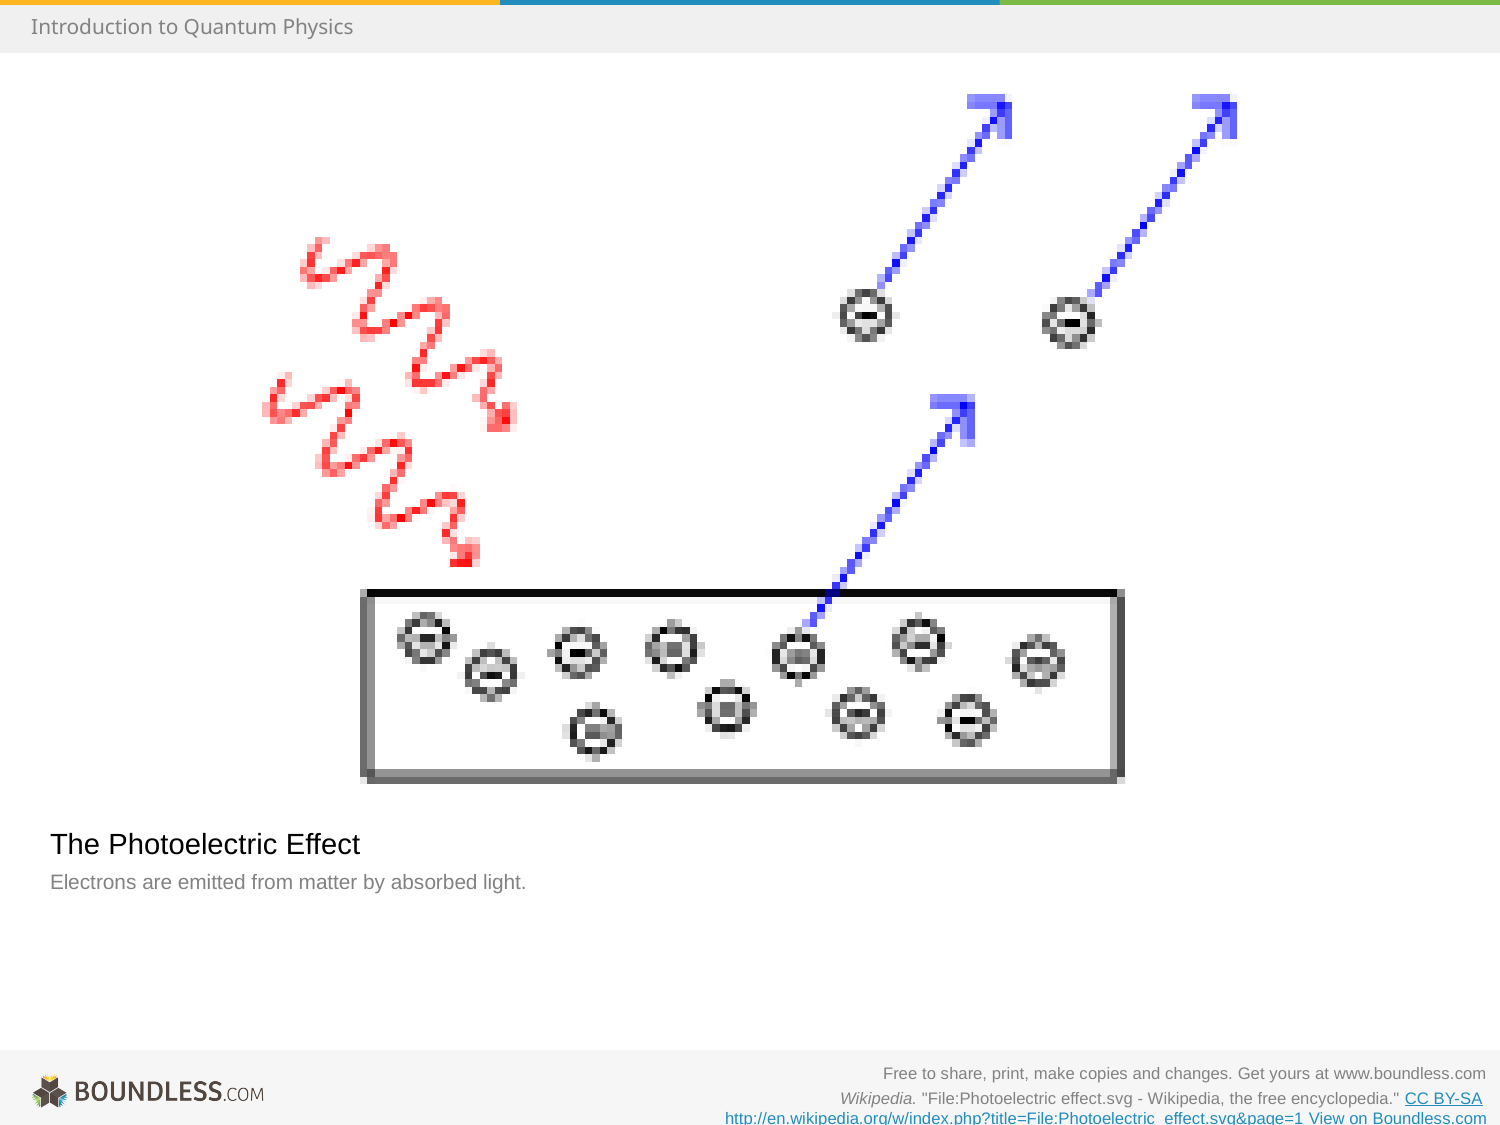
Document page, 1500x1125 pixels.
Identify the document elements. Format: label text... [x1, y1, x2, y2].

list The Photoelectric Effect Electrons are emitted from matter by absorbed light. [50, 825, 1450, 1038]
picture [30, 1072, 265, 1109]
text_box Introduction to Quantum Physics [31, 13, 1475, 38]
text_box Wikipedia. "File:Photoelectric effect.svg - Wikipedia, the free encyclopedia." CC BY-SA http://en.wikipedia.org/w/index.php?title=File:Photoelectric_effect.svg&page=1 View on Boundless.com [274, 1087, 1488, 1125]
text_box Free to share, print, make copies and changes. Get yours at www.boundless.com [649, 1062, 1488, 1087]
text_box [0, 2, 1500, 54]
picture [254, 87, 1246, 801]
text_box [0, 1050, 1500, 1125]
